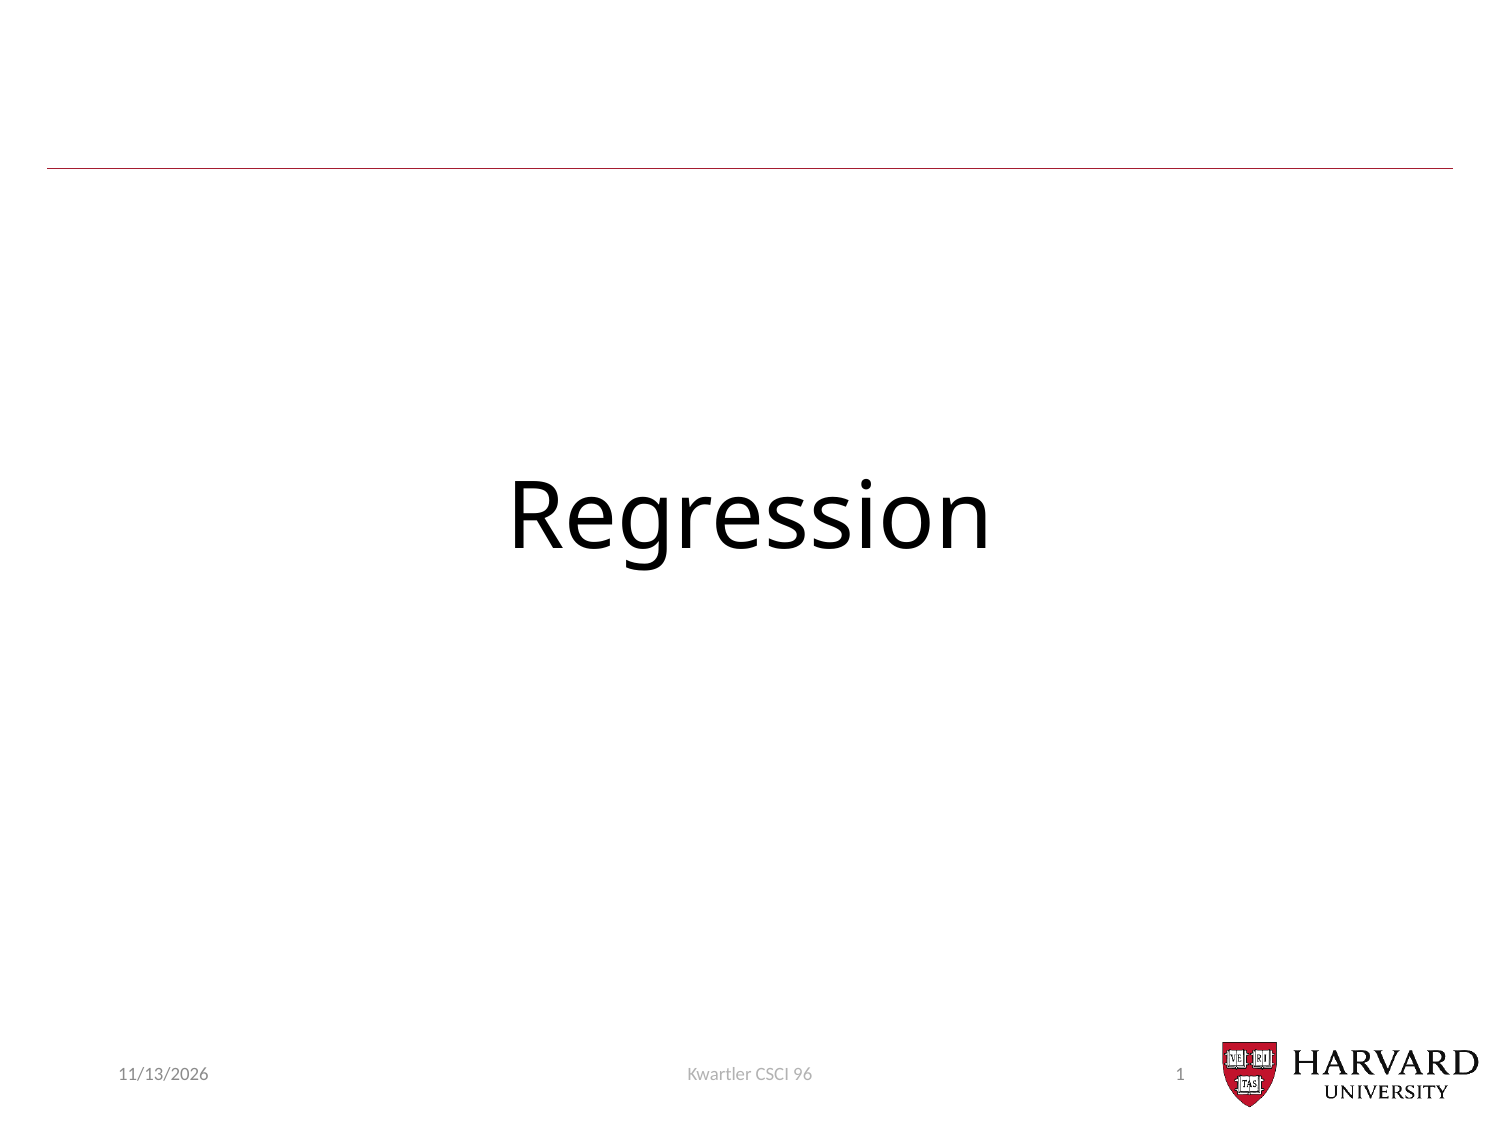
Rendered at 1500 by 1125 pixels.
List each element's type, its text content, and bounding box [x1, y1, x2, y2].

slide_number 1 [1059, 1042, 1200, 1103]
title Regression [187, 184, 1313, 576]
picture [1200, 1024, 1500, 1125]
footer Kwartler CSCI 96 [496, 1042, 1004, 1103]
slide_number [103, 1042, 441, 1103]
